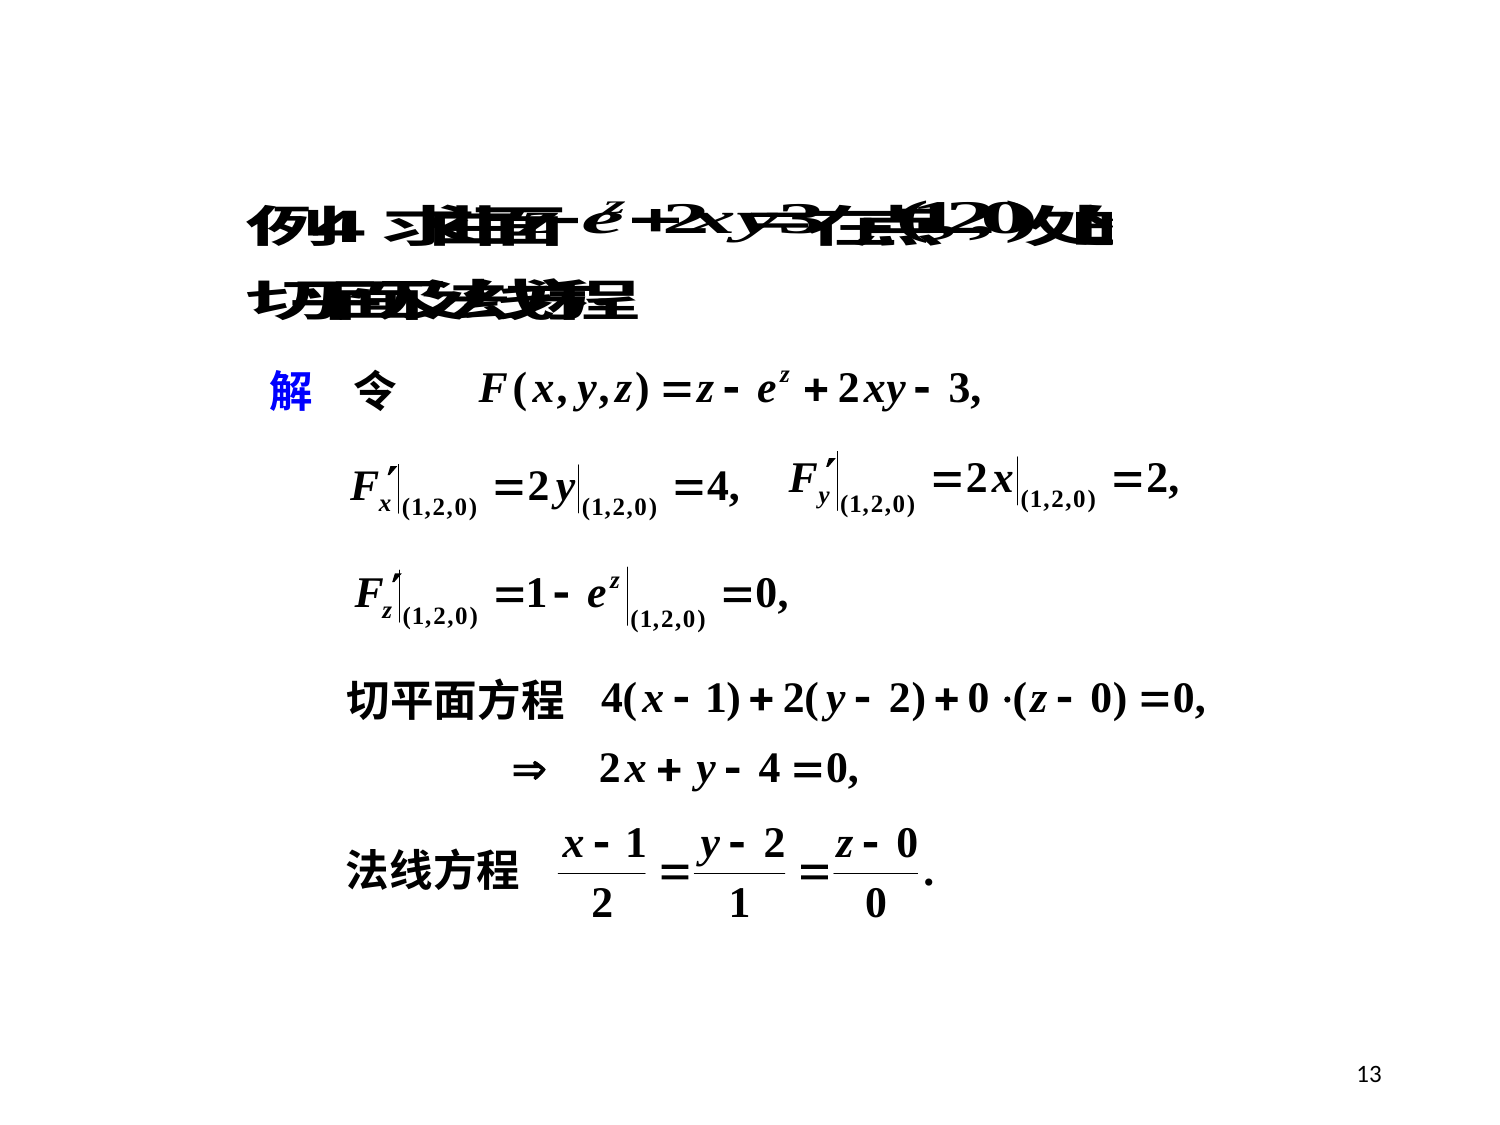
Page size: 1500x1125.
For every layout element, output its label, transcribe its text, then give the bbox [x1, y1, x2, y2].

slide_number 13 [1059, 1042, 1397, 1103]
text_box 法线方程 [334, 837, 533, 901]
picture [785, 447, 1181, 523]
picture [554, 819, 935, 923]
picture [244, 181, 1113, 339]
picture [475, 358, 984, 417]
picture [351, 562, 791, 638]
picture [346, 459, 743, 526]
picture [510, 748, 861, 797]
text_box 解 [258, 358, 342, 423]
text_box 切平面方程 [335, 666, 577, 731]
picture [599, 677, 1208, 726]
text_box 令 [342, 358, 437, 423]
